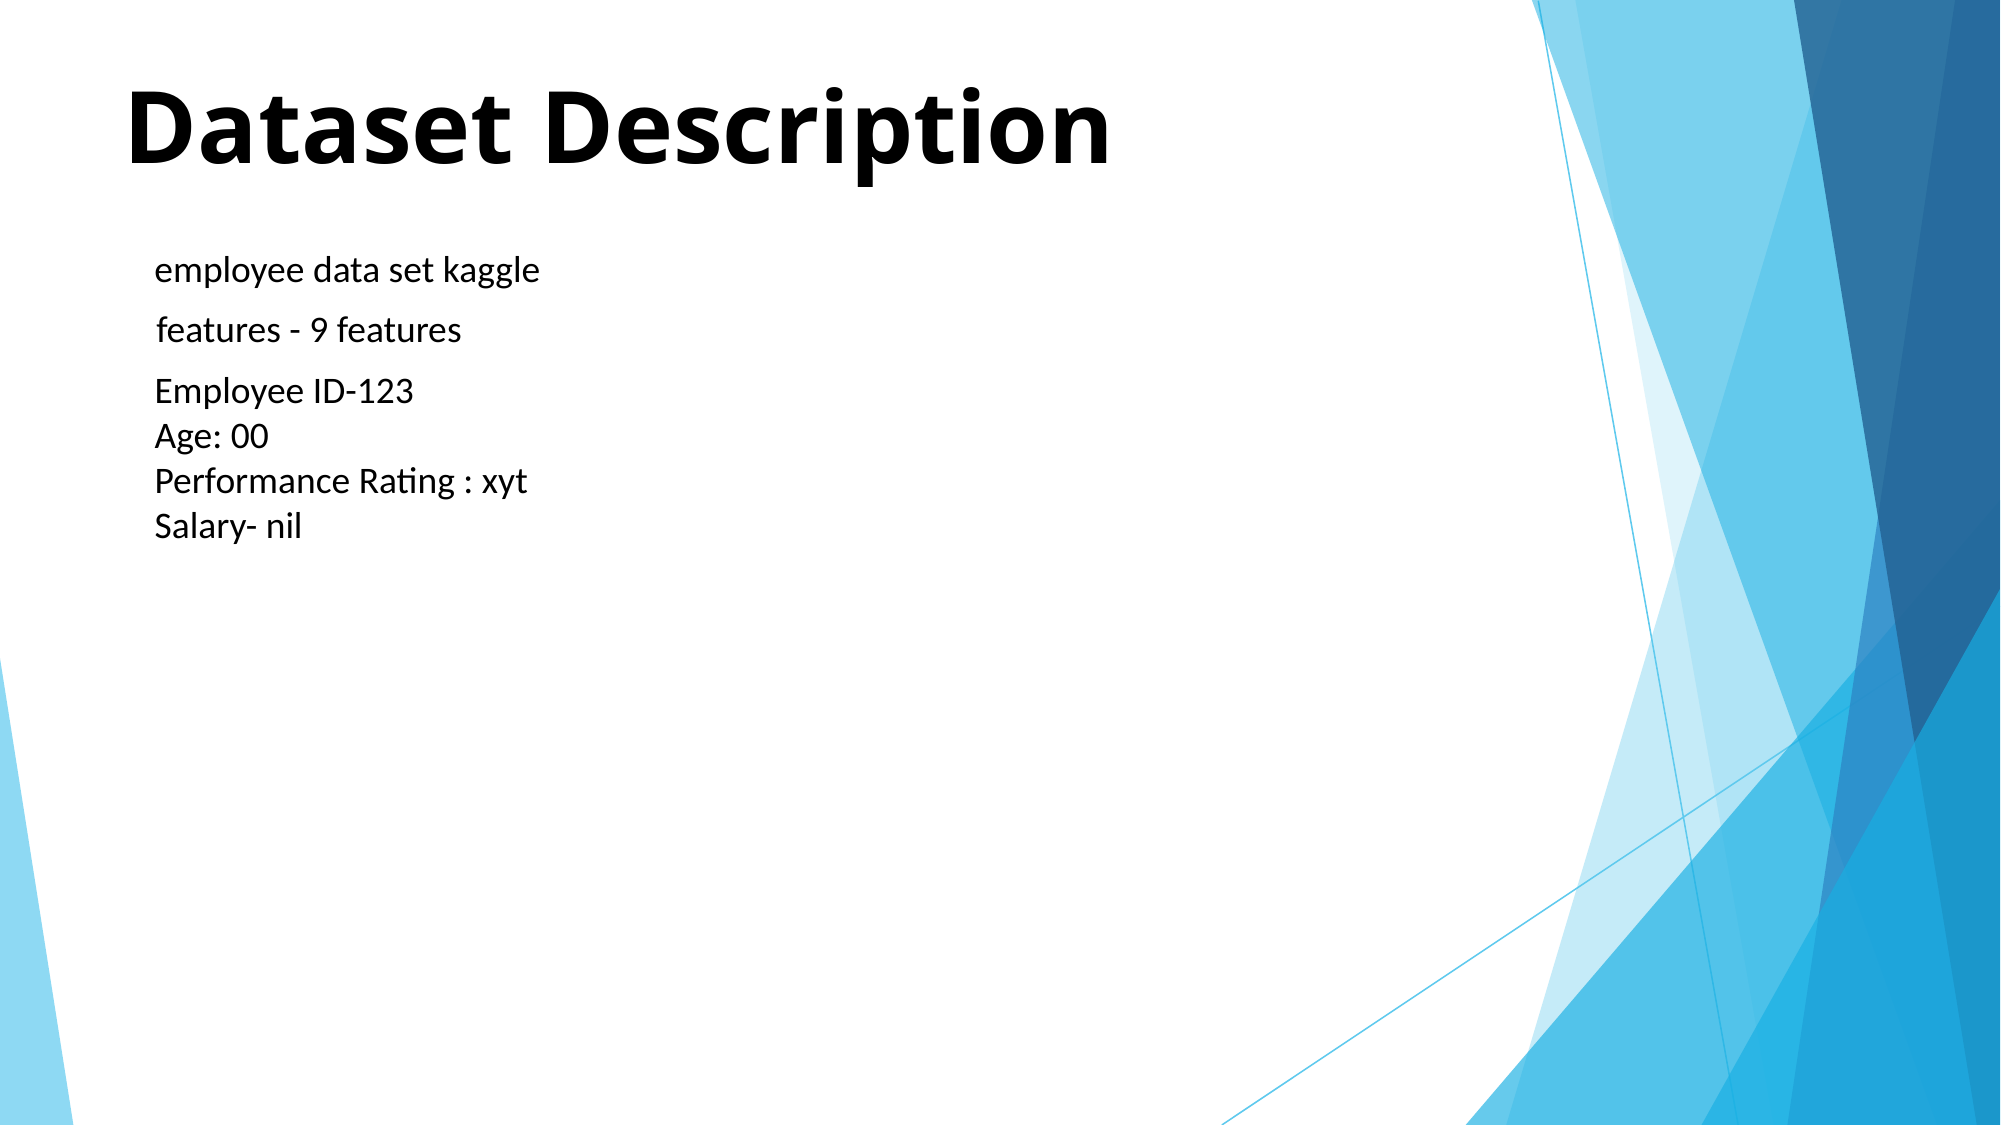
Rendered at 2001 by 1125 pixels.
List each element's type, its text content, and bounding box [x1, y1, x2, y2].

text_box Employee ID-123 Age: 00 Performance Rating : xyt Salary- nil [139, 358, 1140, 554]
title Dataset Description [123, 63, 1877, 188]
text_box features - 9 features [141, 298, 478, 358]
text_box employee data set kaggle [139, 237, 561, 298]
